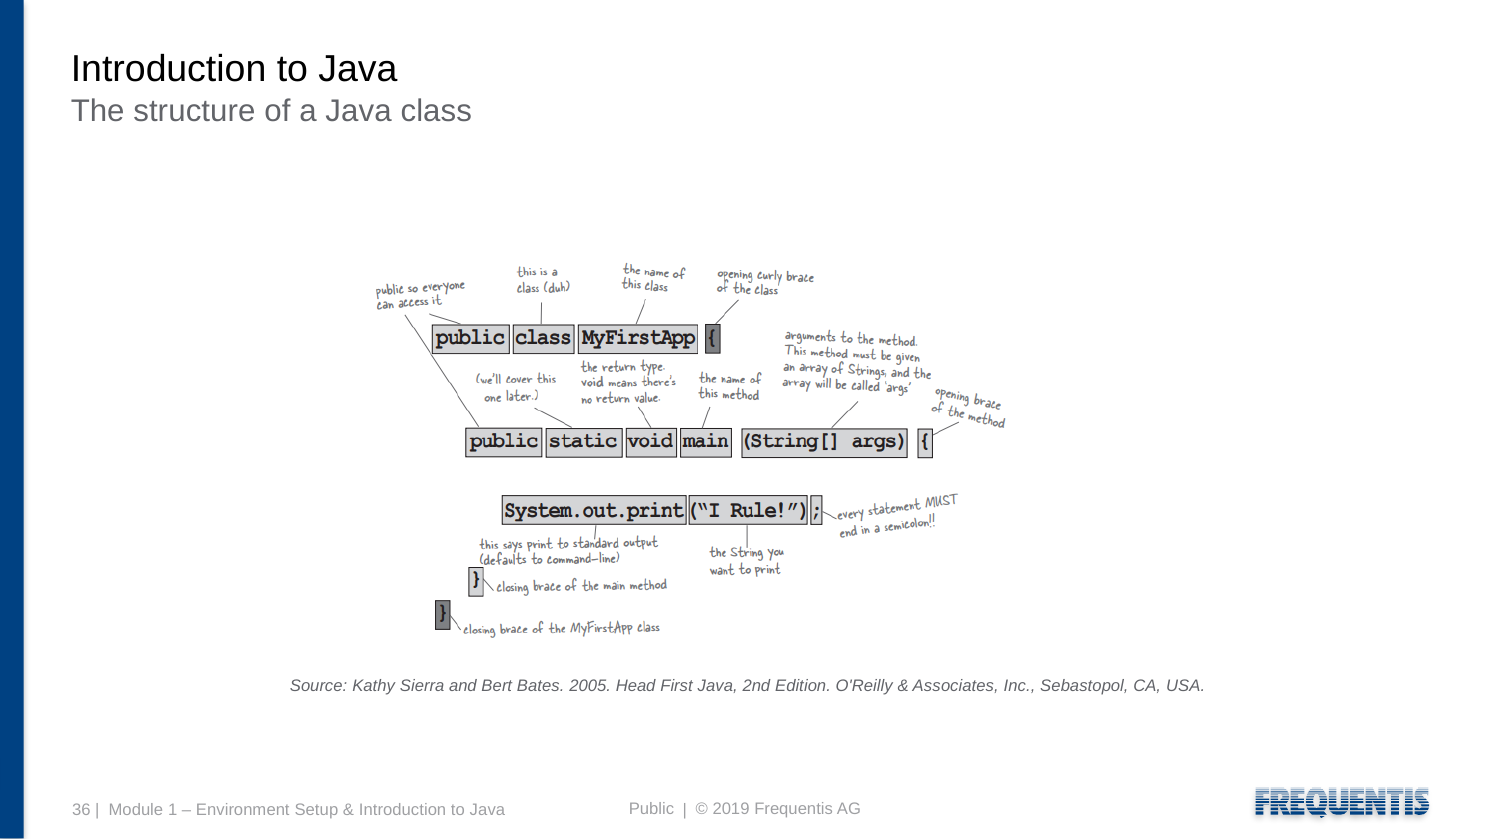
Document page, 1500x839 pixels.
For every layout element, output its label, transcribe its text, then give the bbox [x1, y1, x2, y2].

title Introduction to Java [70, 44, 1430, 92]
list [349, 243, 1046, 662]
text_box Source: Kathy Sierra and Bert Bates. 2005. Head First Java, 2nd Edition. O'Reilly & Associates, Inc., Sebastopol, CA, USA. [274, 669, 1225, 703]
list The structure of a Java class [70, 94, 1430, 142]
